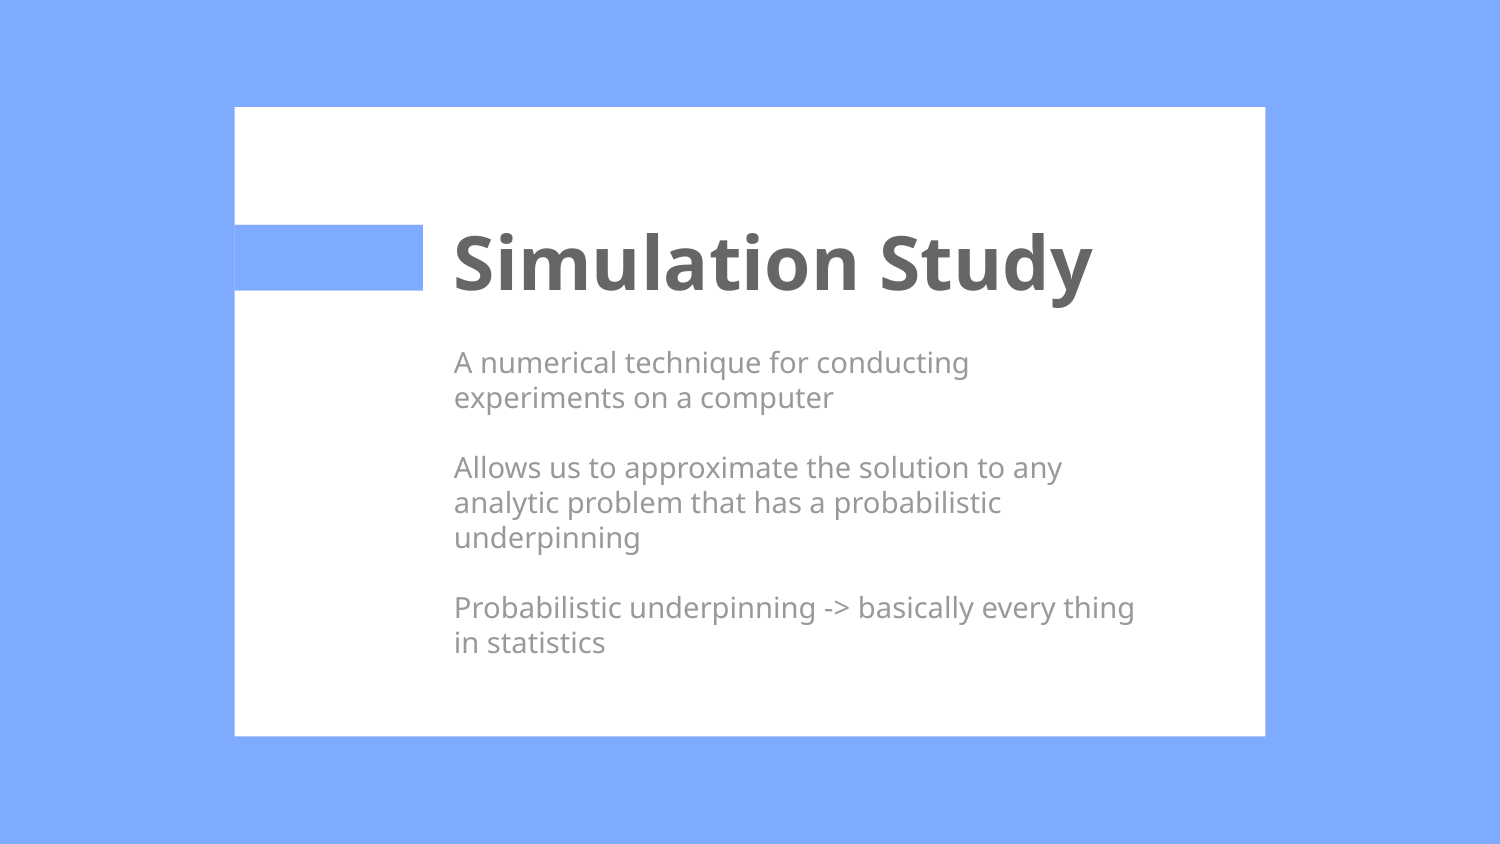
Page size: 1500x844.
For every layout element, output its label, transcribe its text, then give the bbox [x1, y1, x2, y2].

text_box [234, 224, 423, 291]
subtitle A numerical technique for conducting experiments on a computer Allows us to approximate the solution to any analytic problem that has a probabilistic underpinning Probabilistic underpinning -> basically every thing in statistics [438, 329, 1157, 737]
title Simulation Study [438, 200, 1139, 307]
